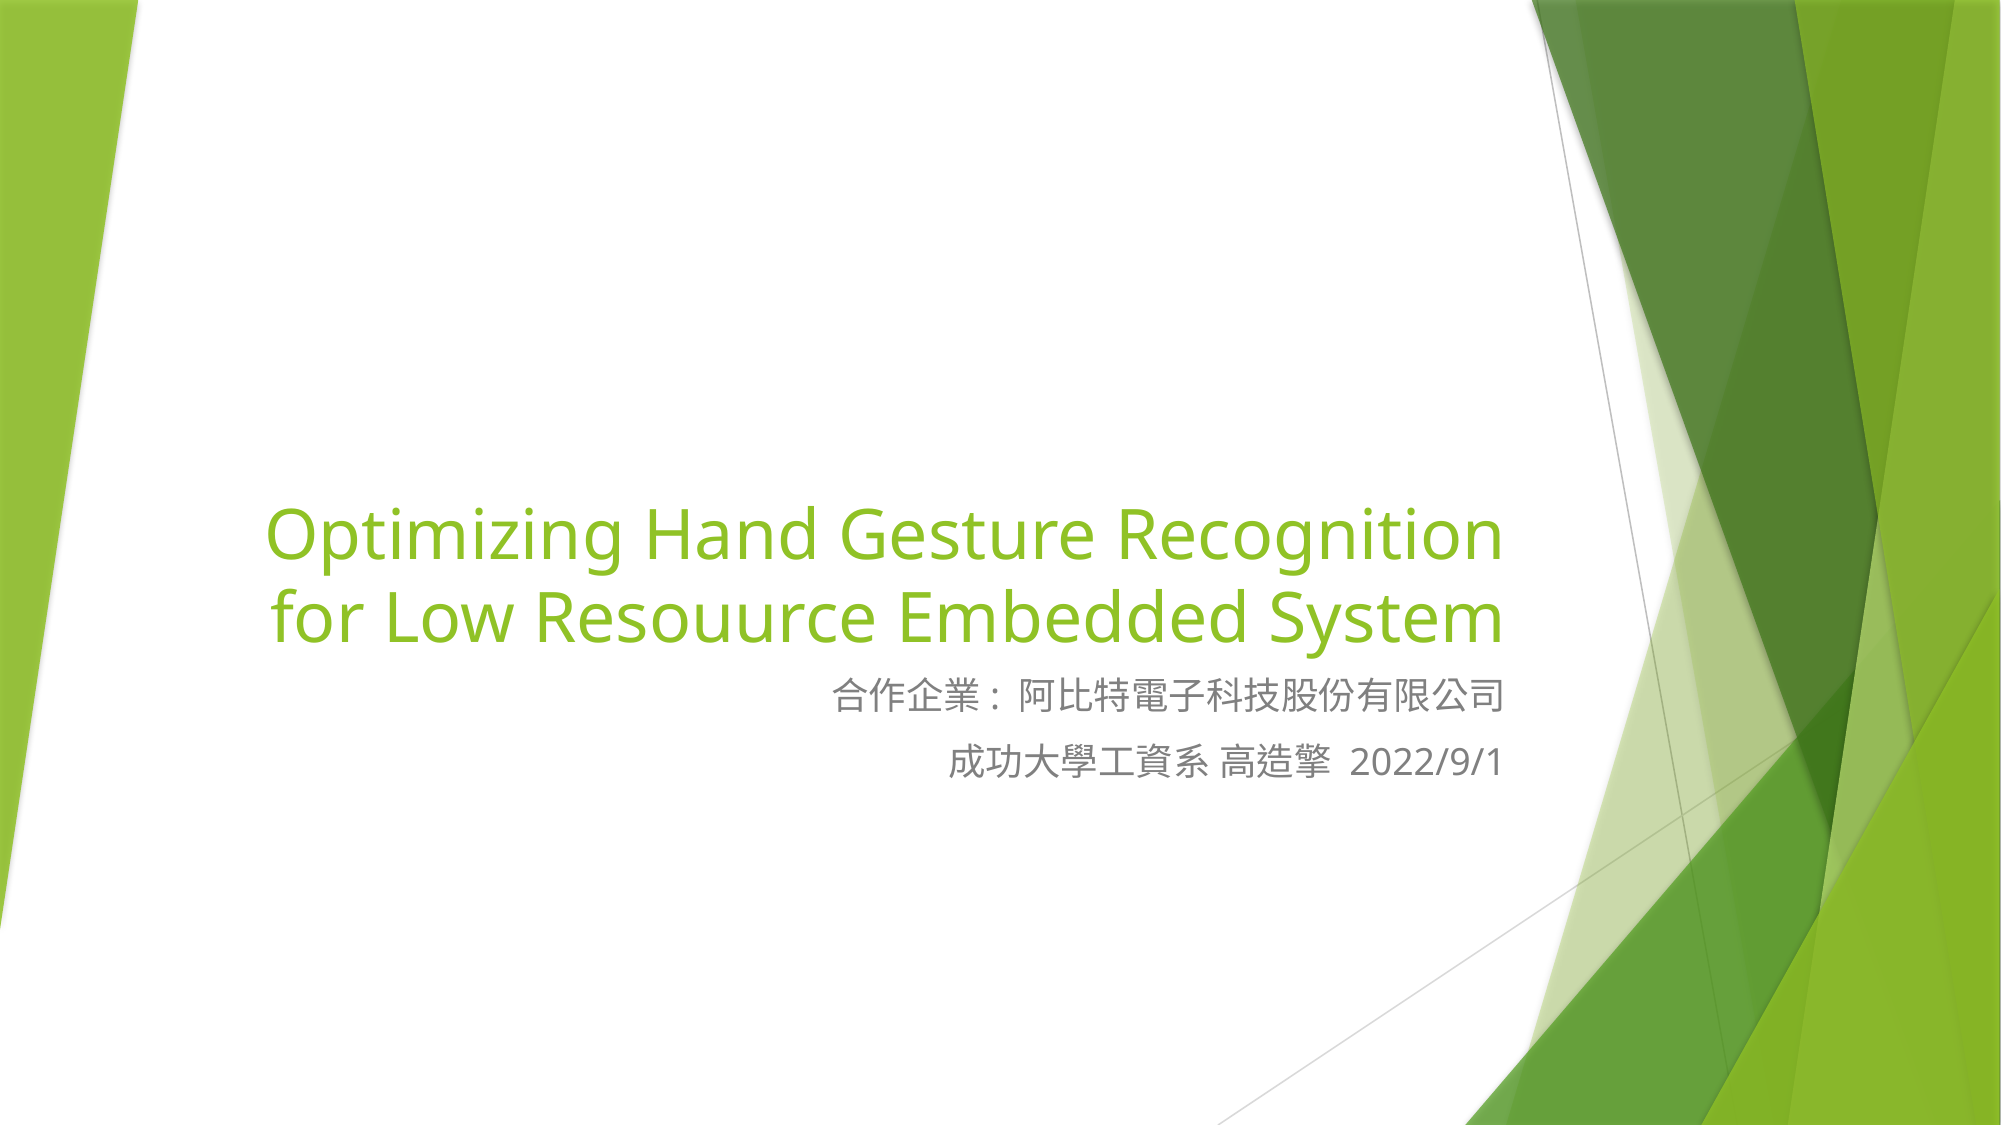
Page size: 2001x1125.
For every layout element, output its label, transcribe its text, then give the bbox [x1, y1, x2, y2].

title Optimizing Hand Gesture Recognition for Low Resouurce Embedded System [247, 394, 1522, 664]
subtitle 合作企業: 阿比特電子科技股份有限公司 成功大學工資系 高造擎 2022/9/1 [247, 664, 1522, 845]
